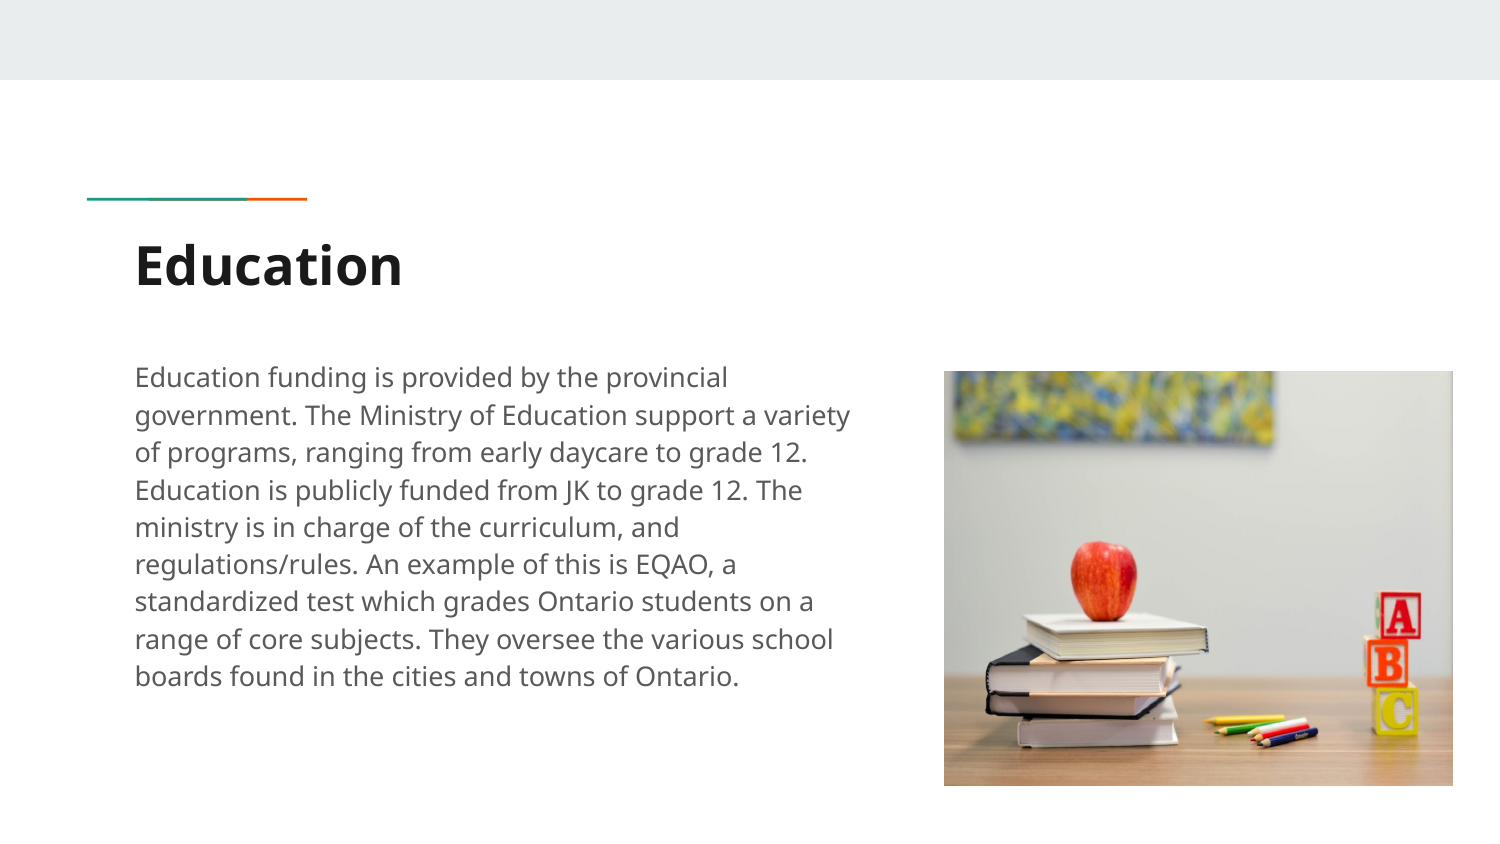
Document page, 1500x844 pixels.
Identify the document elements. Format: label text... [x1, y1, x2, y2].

title Education [119, 216, 1381, 305]
list Education funding is provided by the provincial government. The Ministry of Education support a variety of programs, ranging from early daycare to grade 12. Education is publicly funded from JK to grade 12. The ministry is in charge of the curriculum, and regulations/rules. An example of this is EQAO, a standardized test which grades Ontario students on a range of core subjects. They oversee the various school boards found in the cities and towns of Ontario. [119, 341, 884, 712]
picture [944, 371, 1453, 786]
